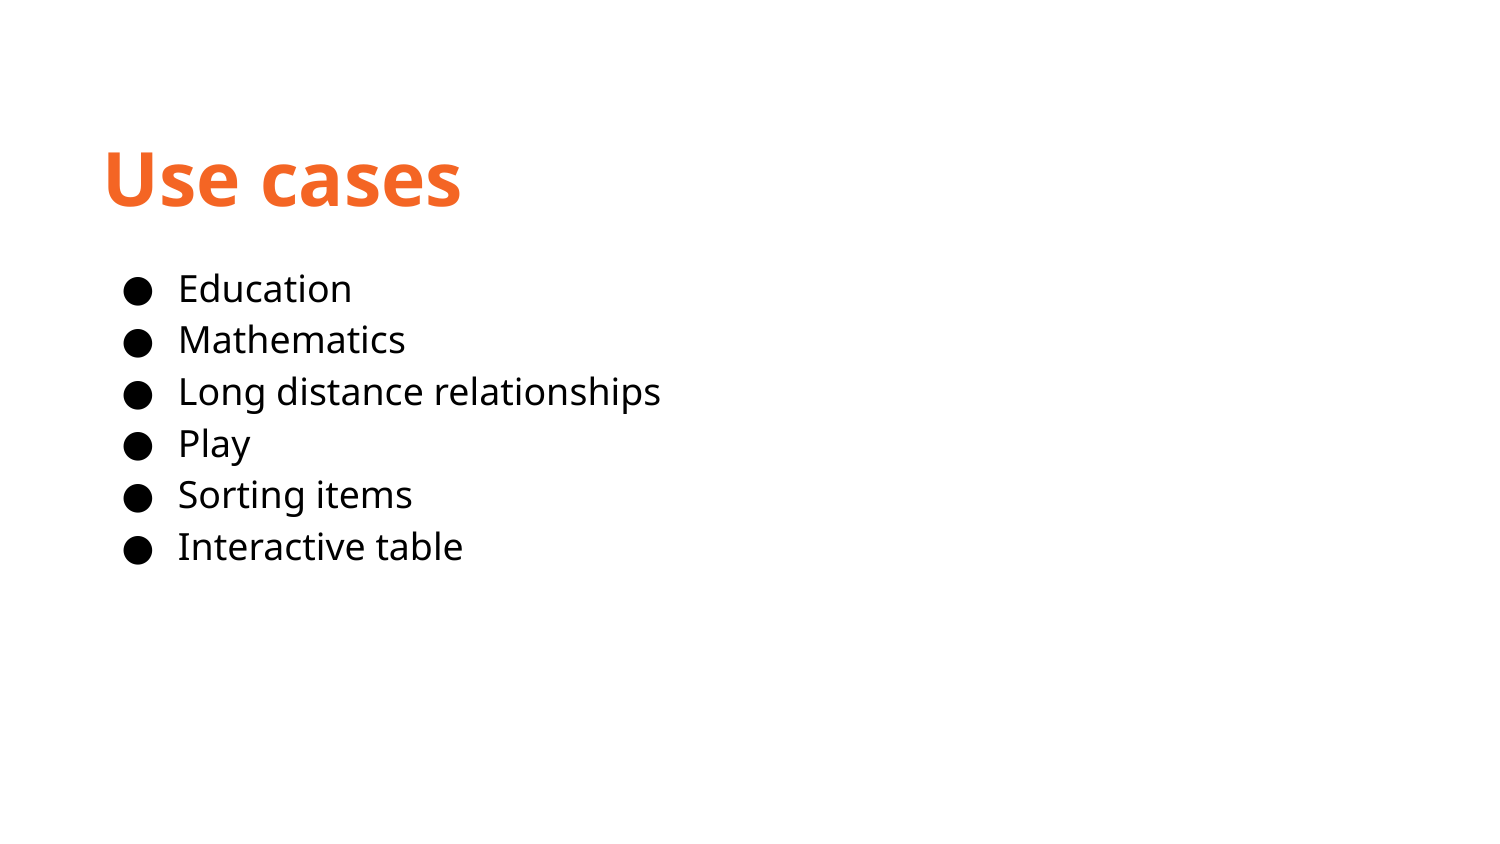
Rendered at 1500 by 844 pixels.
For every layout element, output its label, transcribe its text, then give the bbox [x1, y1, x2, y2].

title Education Mathematics Long distance relationships Play Sorting items Interactive table [87, 242, 941, 746]
title Use cases [87, 116, 941, 242]
